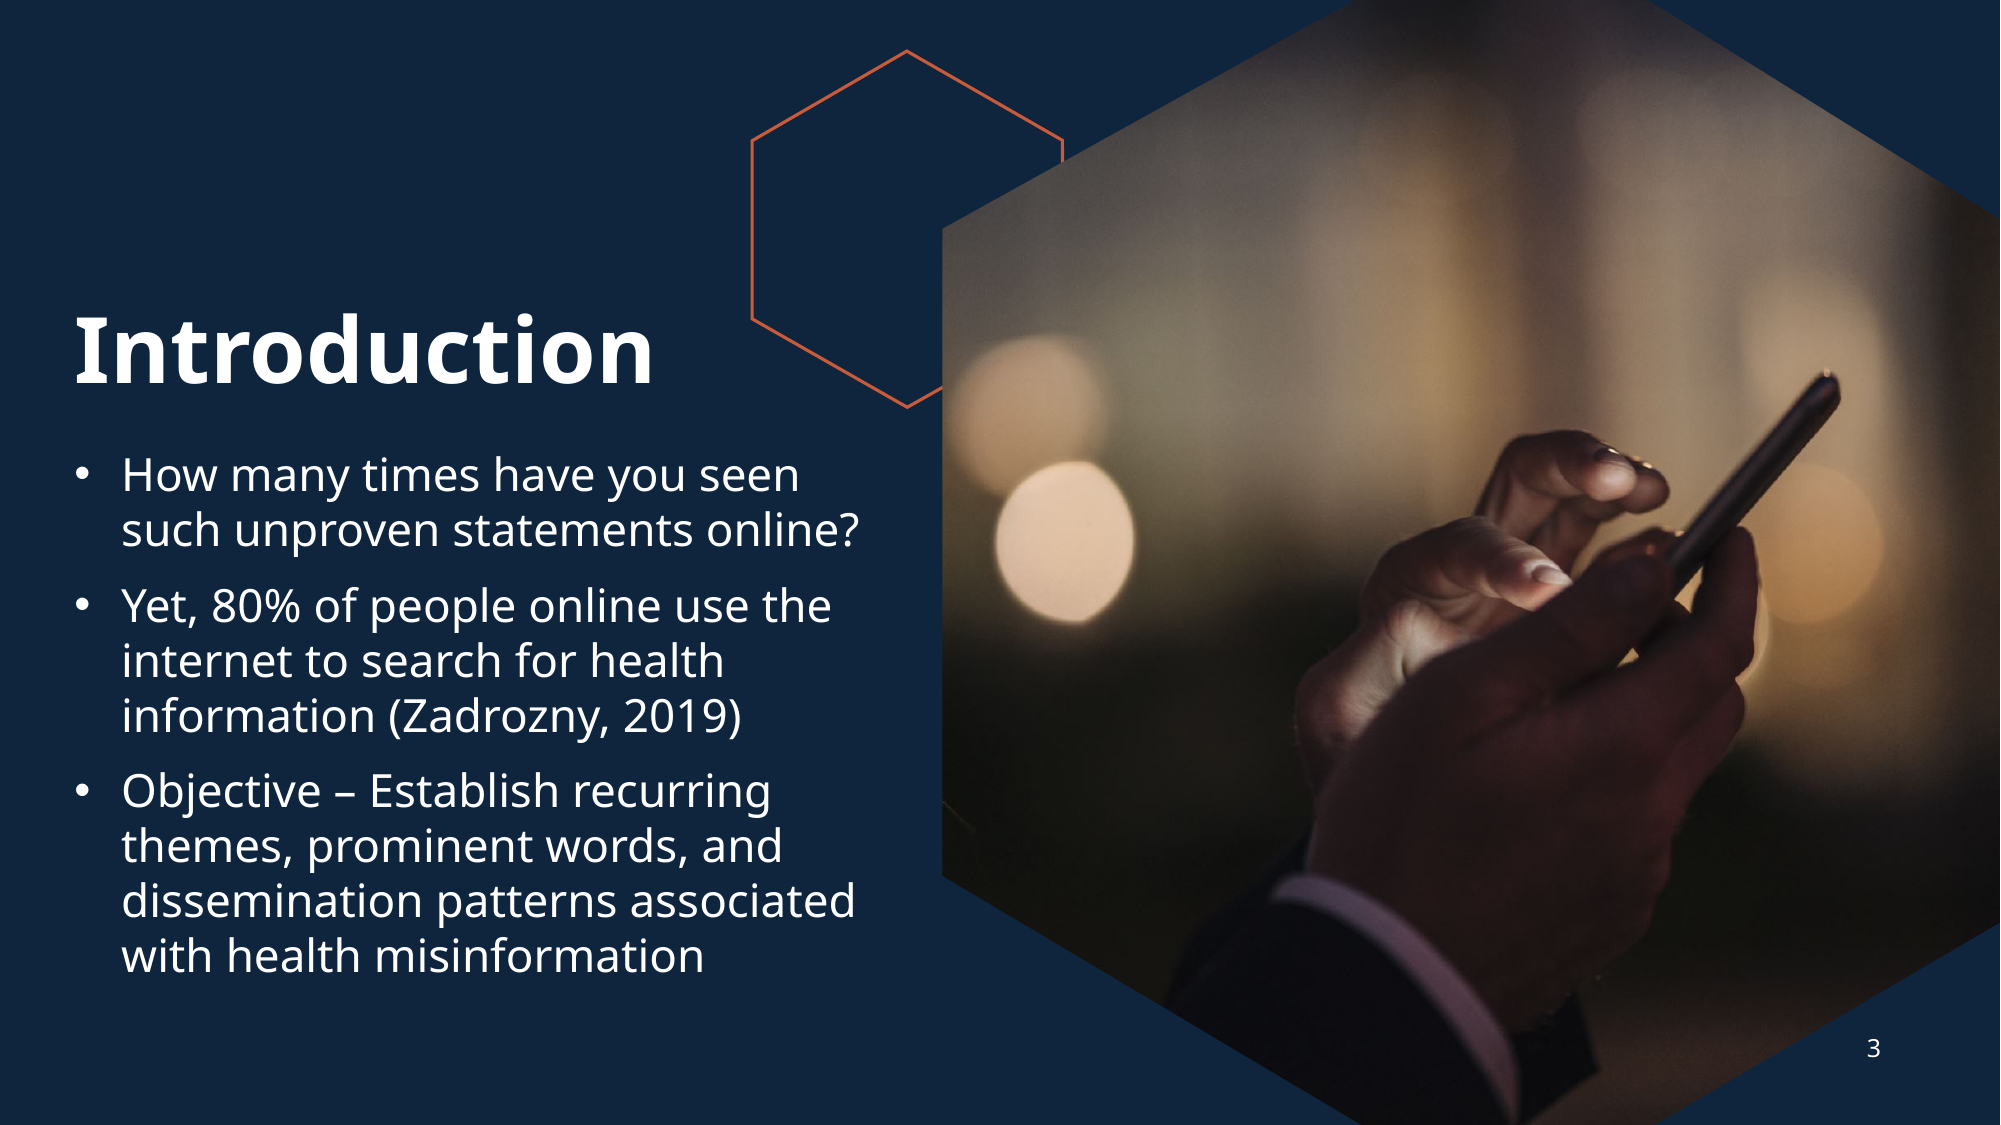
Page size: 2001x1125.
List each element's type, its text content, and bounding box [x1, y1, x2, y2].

picture [942, 0, 2000, 1125]
title Introduction [59, 245, 899, 437]
text_box [752, 51, 942, 408]
list How many times have you seen such unproven statements online? Yet, 80% of people online use the internet to search for health information (Zadrozny, 2019) Objective – Establish recurring themes, prominent words, and dissemination patterns associated with health misinformation [59, 437, 899, 714]
